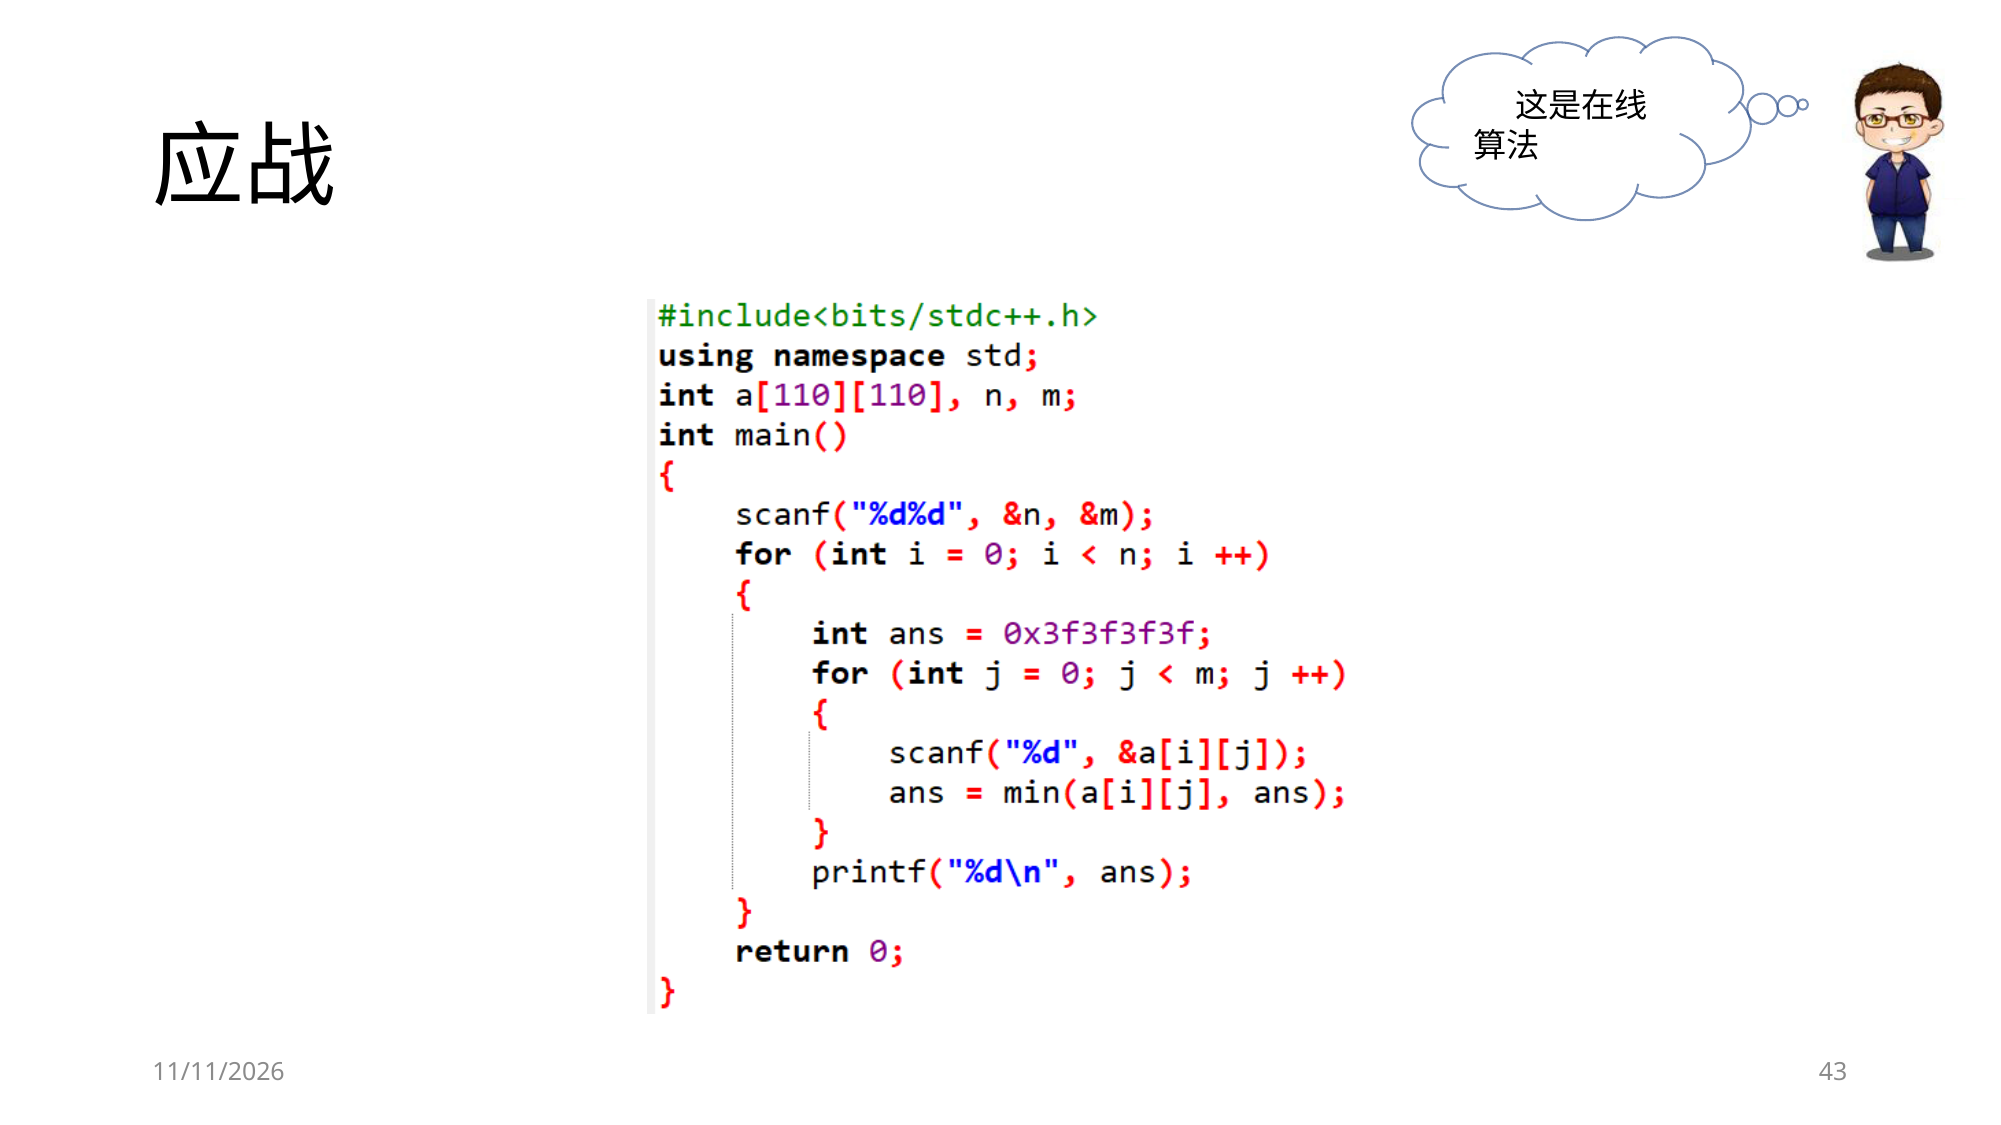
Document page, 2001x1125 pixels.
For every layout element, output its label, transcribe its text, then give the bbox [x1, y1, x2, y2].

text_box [1412, 32, 2000, 286]
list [647, 299, 1353, 1014]
title 应战 [137, 59, 1412, 278]
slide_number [137, 1042, 588, 1103]
slide_number 43 [1412, 1042, 1863, 1103]
